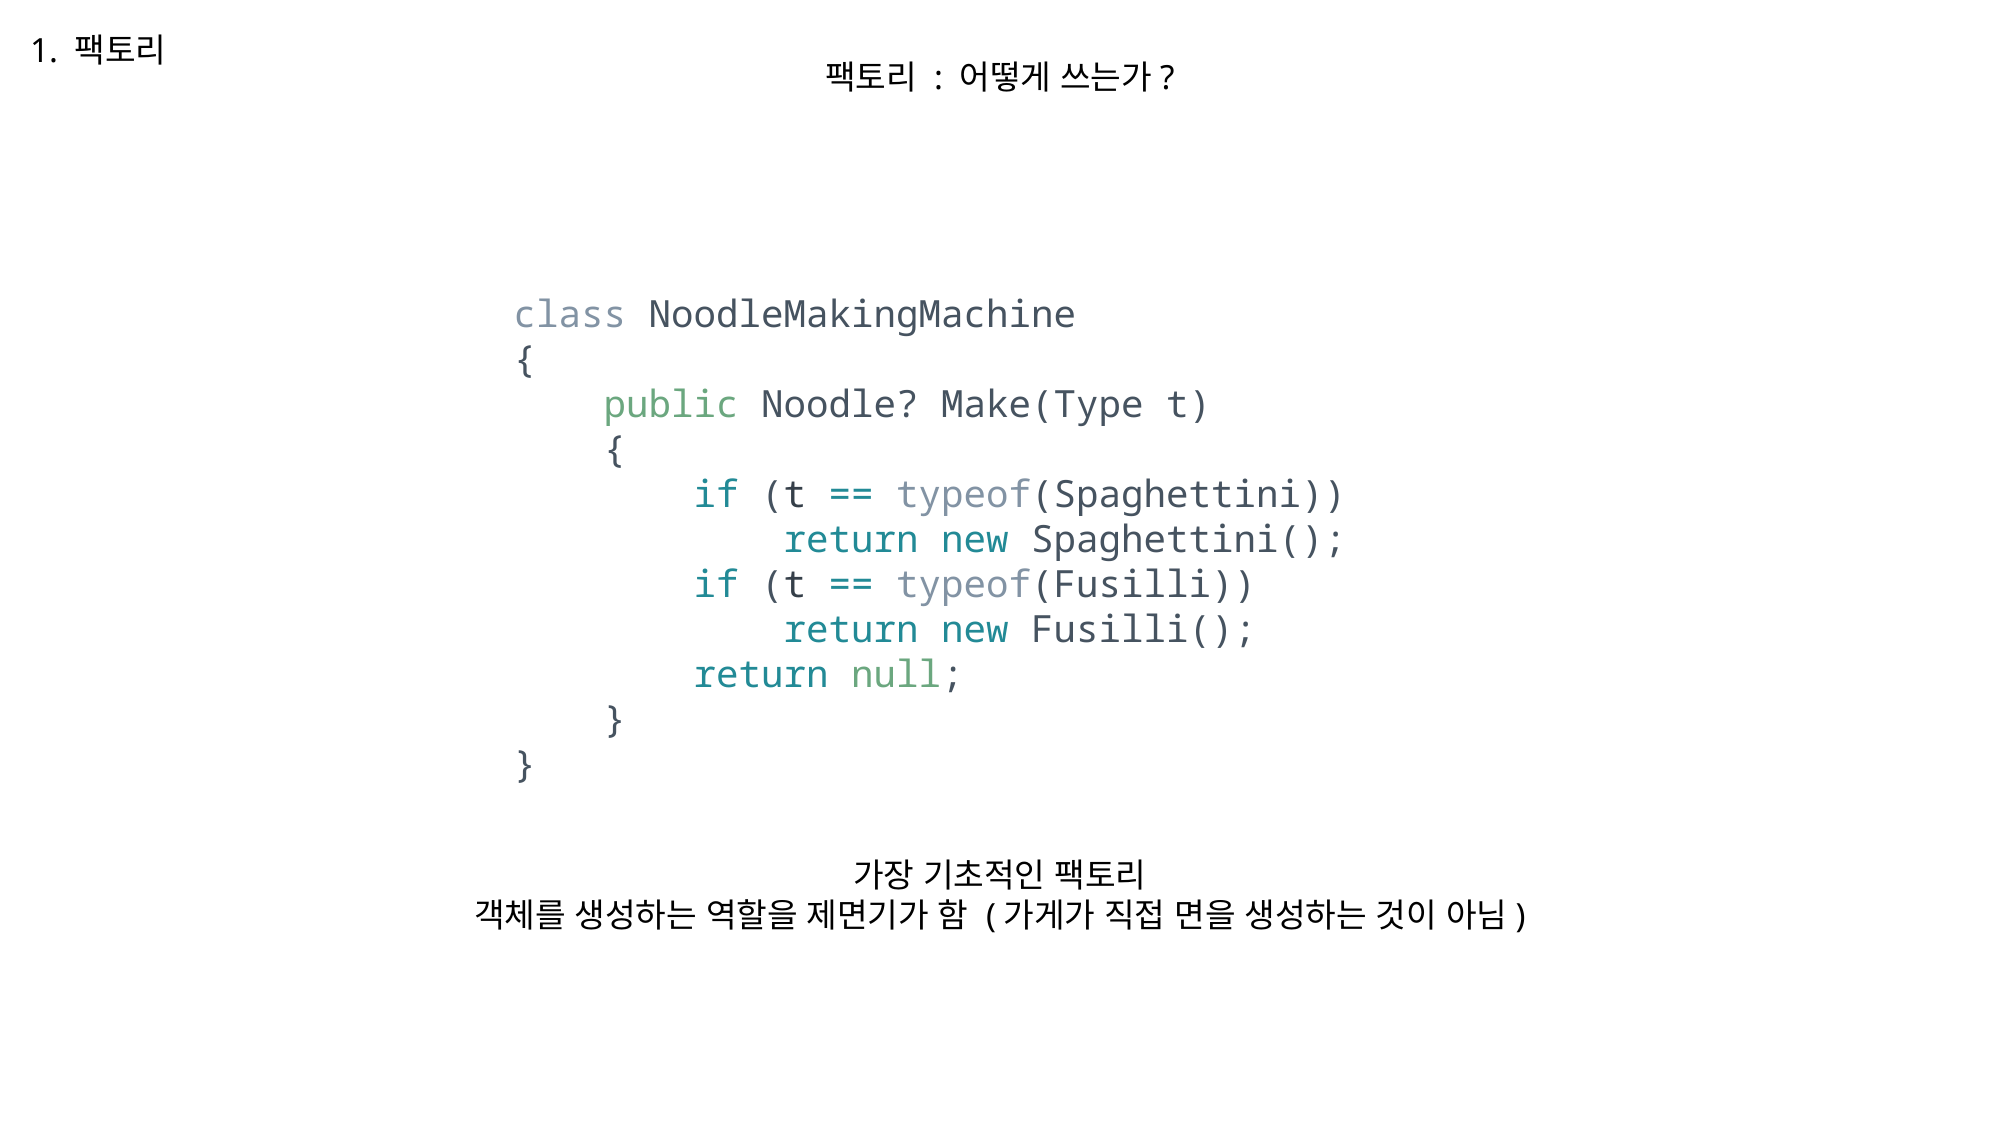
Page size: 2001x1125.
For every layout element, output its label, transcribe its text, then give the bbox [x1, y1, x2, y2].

text_box 1. 팩토리 [15, 21, 182, 77]
text_box 가장 기초적인 팩토리 객체를 생성하는 역할을 제면기가 함 (가게가 직접 면을 생성하는 것이 아님) [459, 846, 1541, 941]
text_box class NoodleMakingMachine { public Noodle? Make(Type t) { if (t == typeof(Spaghettini)) return new Spaghettini(); if (t == typeof(Fusilli)) return new Fusilli(); return null; } } [498, 282, 1502, 793]
text_box 팩토리 : 어떻게 쓰는가? [810, 49, 1190, 104]
